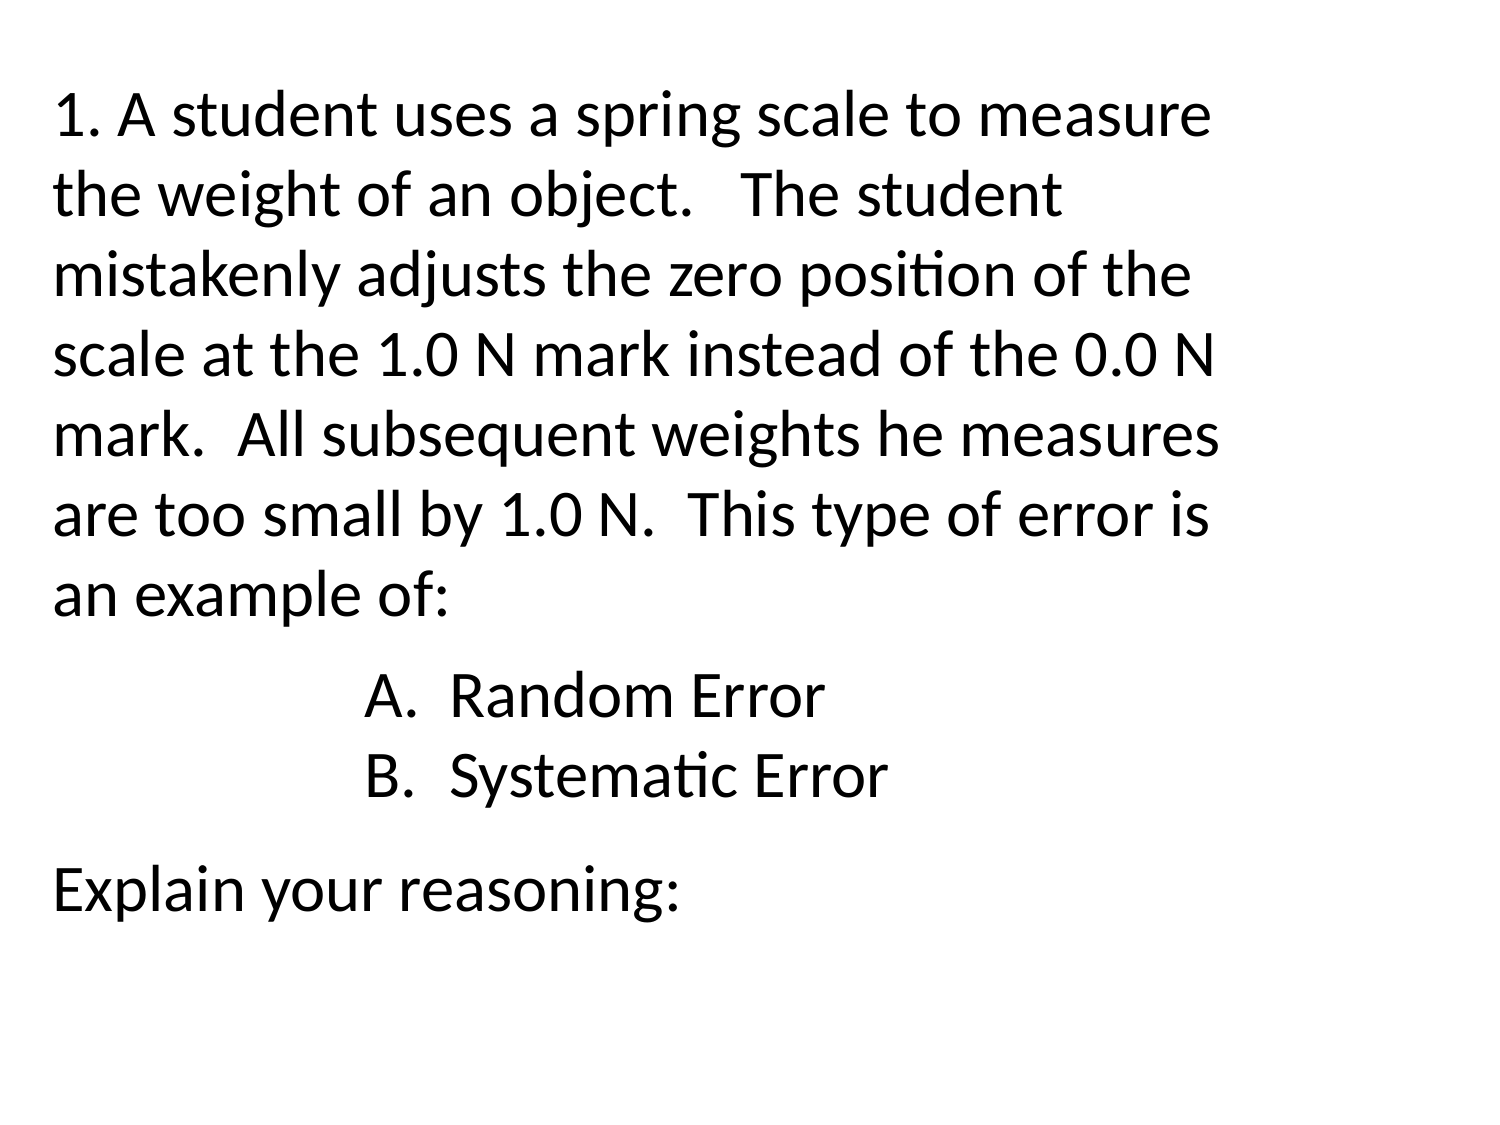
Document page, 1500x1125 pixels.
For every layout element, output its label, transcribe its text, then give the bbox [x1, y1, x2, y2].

text_box Random Error Systematic Error [349, 643, 1025, 818]
text_box 1. A student uses a spring scale to measure the weight of an object. The student mistakenly adjusts the zero position of the scale at the 1.0 N mark instead of the 0.0 N mark. All subsequent weights he measures are too small by 1.0 N. This type of error is an example of: [37, 62, 1300, 637]
text_box Explain your reasoning: [37, 837, 1088, 933]
